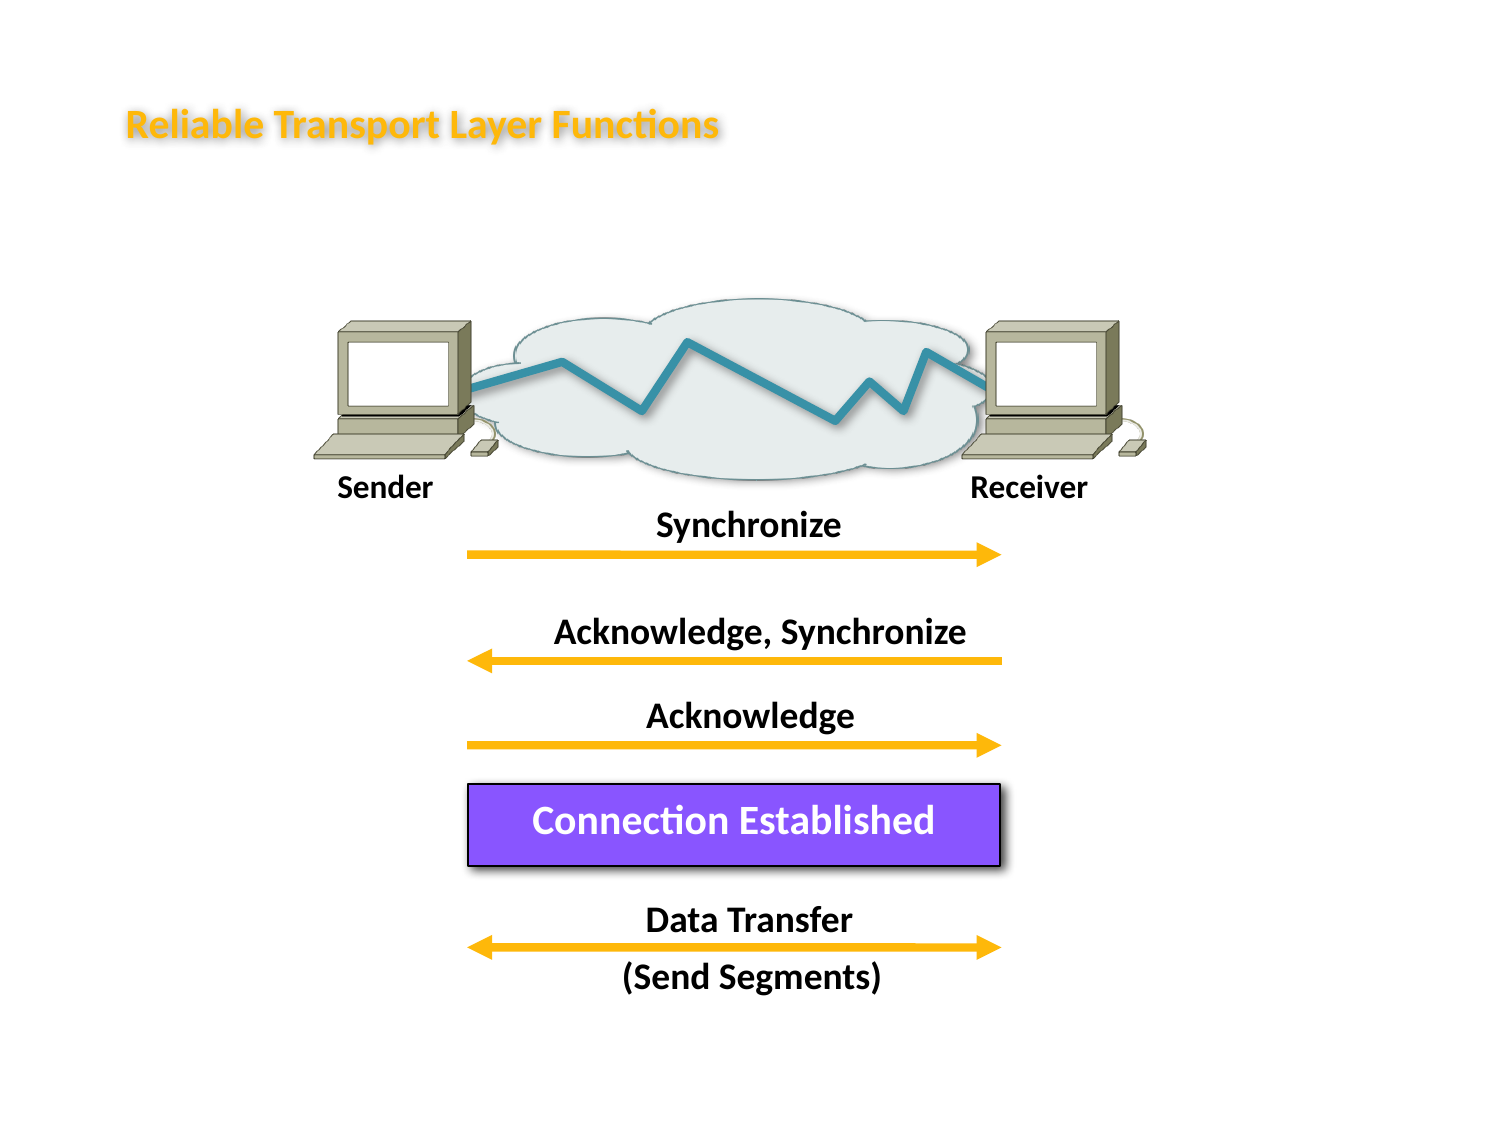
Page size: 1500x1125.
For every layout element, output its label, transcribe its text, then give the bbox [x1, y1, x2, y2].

text_box Synchronize [647, 492, 852, 555]
text_box [865, 739, 1002, 752]
text_box Data Transfer [636, 887, 863, 943]
text_box Receiver [961, 468, 1098, 515]
text_box (Send Segments) [612, 943, 892, 1006]
text_box [852, 548, 1002, 561]
text_box Acknowledge, Synchronize [544, 598, 977, 661]
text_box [467, 783, 1001, 867]
text_box [467, 654, 1002, 668]
text_box Reliable Transport Layer Functions [118, 90, 1370, 154]
text_box [467, 941, 612, 954]
text_box Acknowledge [636, 683, 865, 746]
text_box [892, 941, 1002, 954]
picture [311, 297, 1149, 481]
text_box Sender [328, 468, 444, 515]
